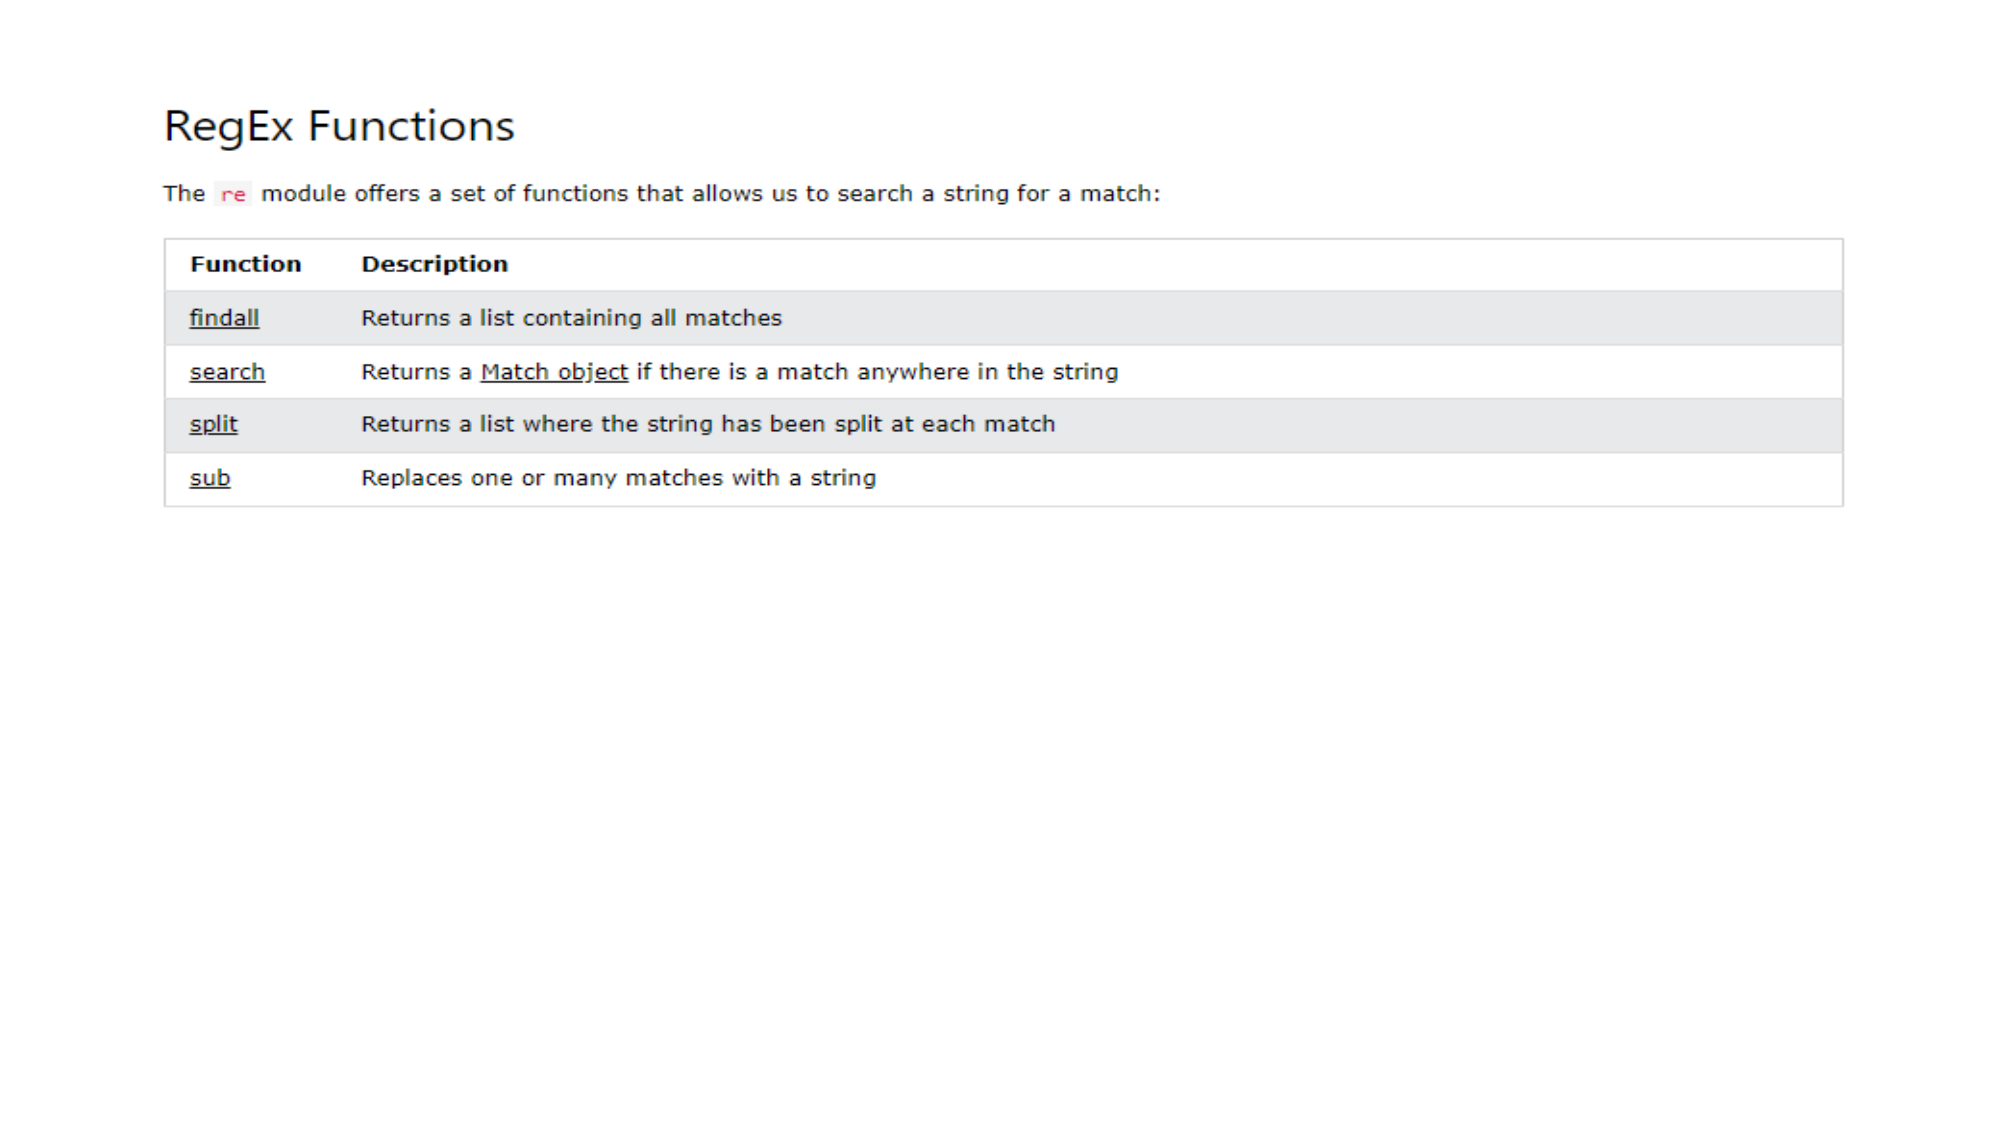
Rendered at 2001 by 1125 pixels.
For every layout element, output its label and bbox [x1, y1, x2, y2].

picture [137, 81, 1863, 531]
